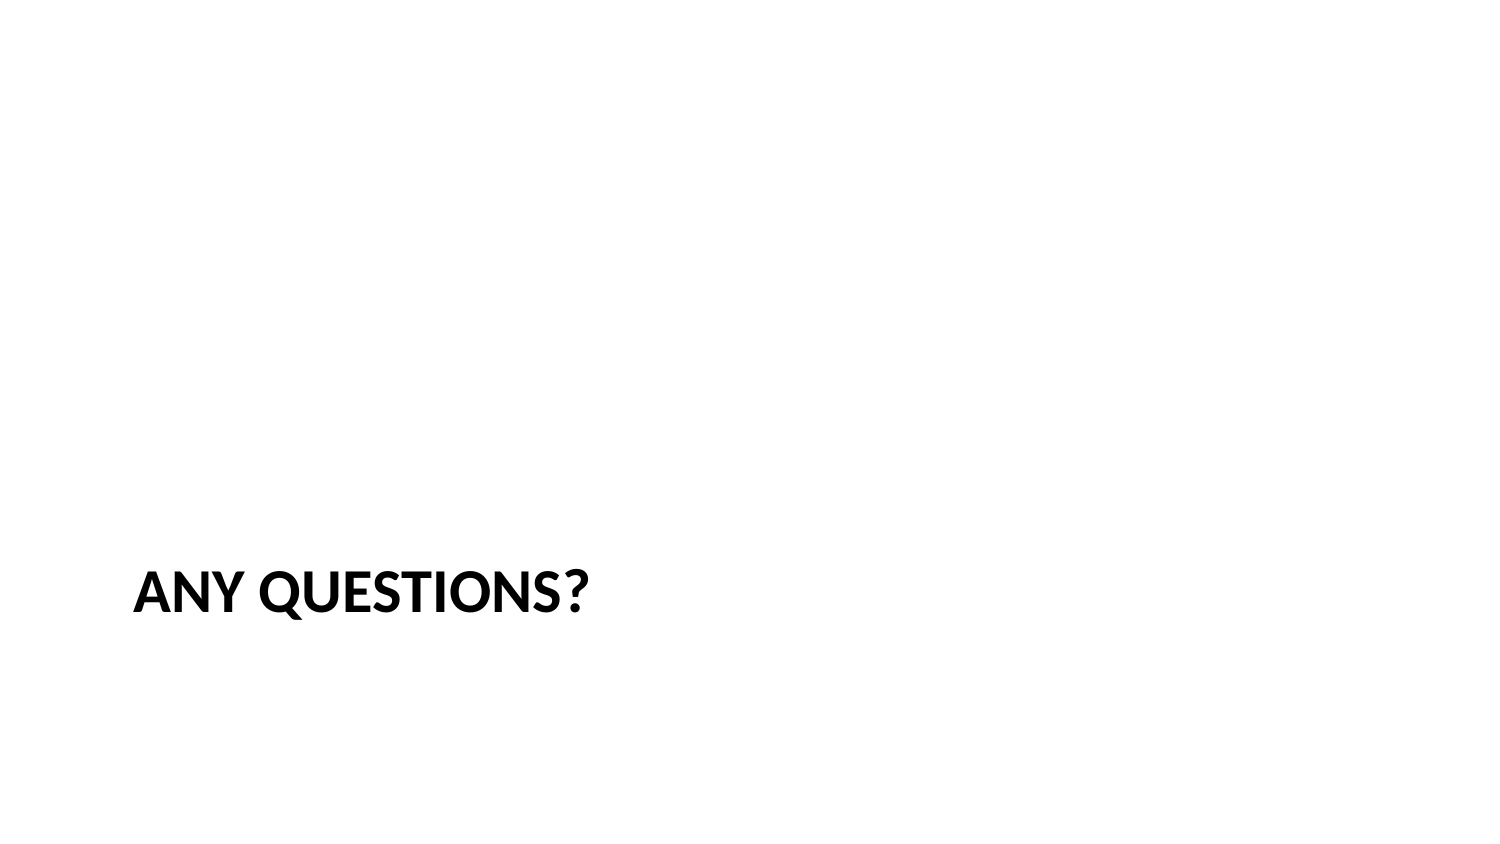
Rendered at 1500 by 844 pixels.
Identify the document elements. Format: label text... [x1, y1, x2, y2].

title Any questions? [118, 542, 1394, 710]
